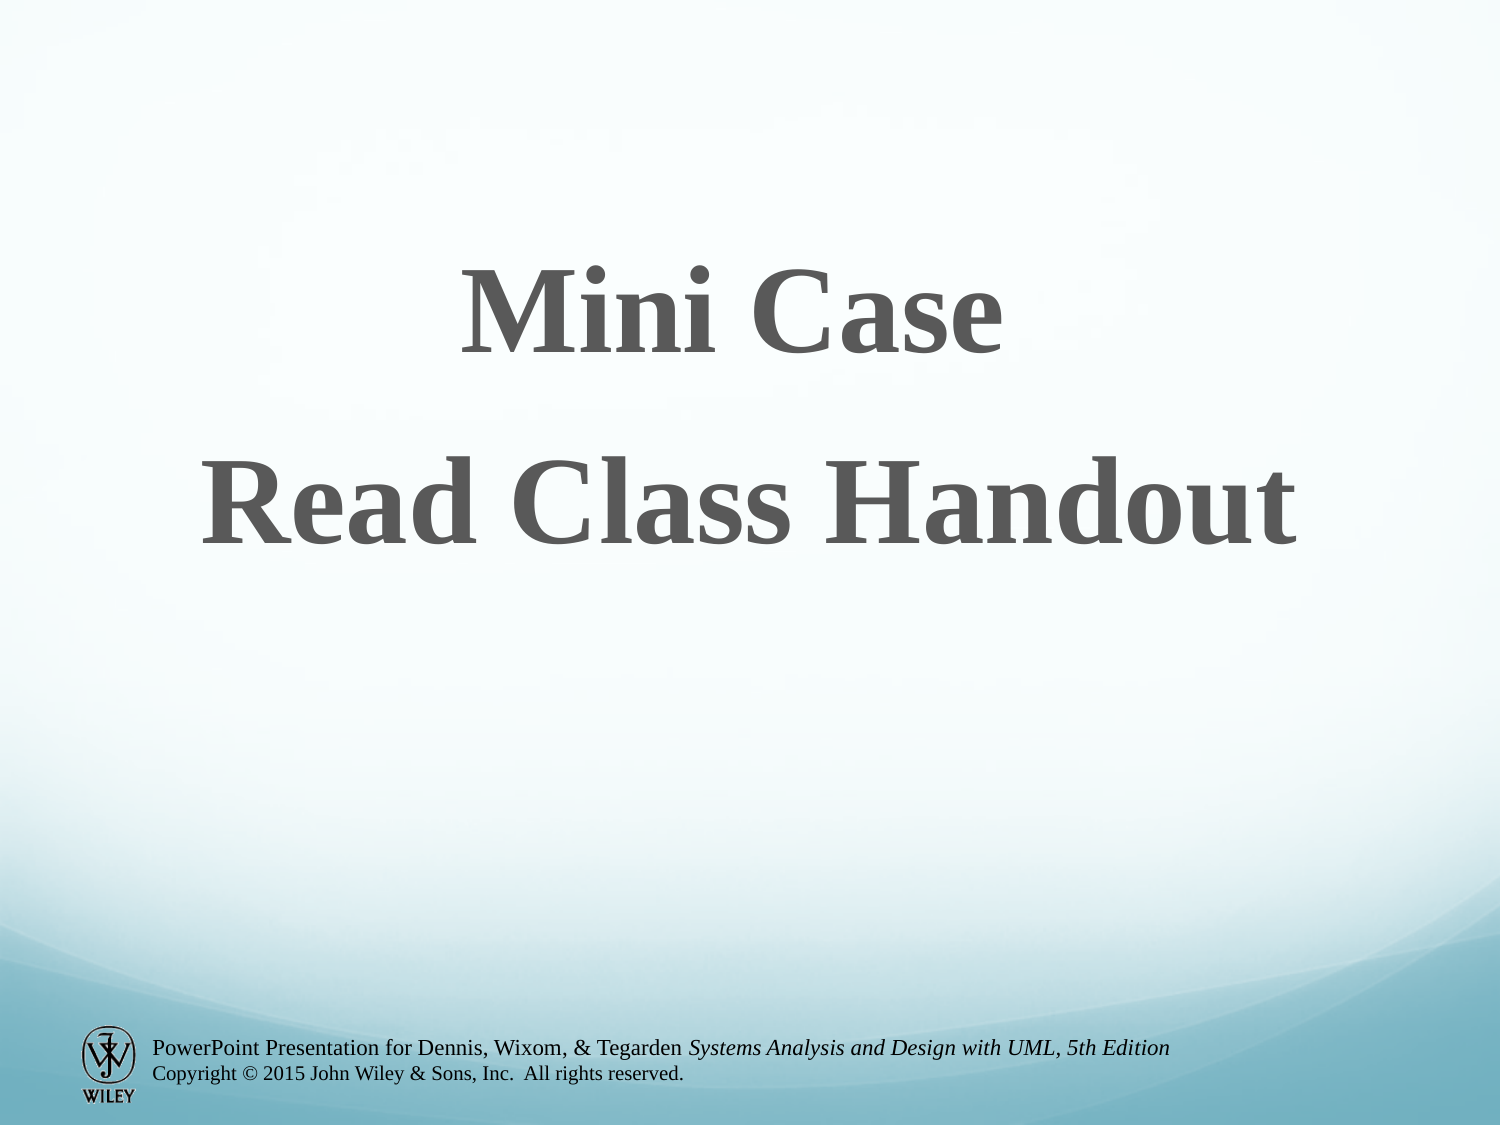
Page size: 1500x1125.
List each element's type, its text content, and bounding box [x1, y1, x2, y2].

list Mini Case Read Class Handout [29, 27, 1469, 1021]
picture [78, 1024, 138, 1105]
